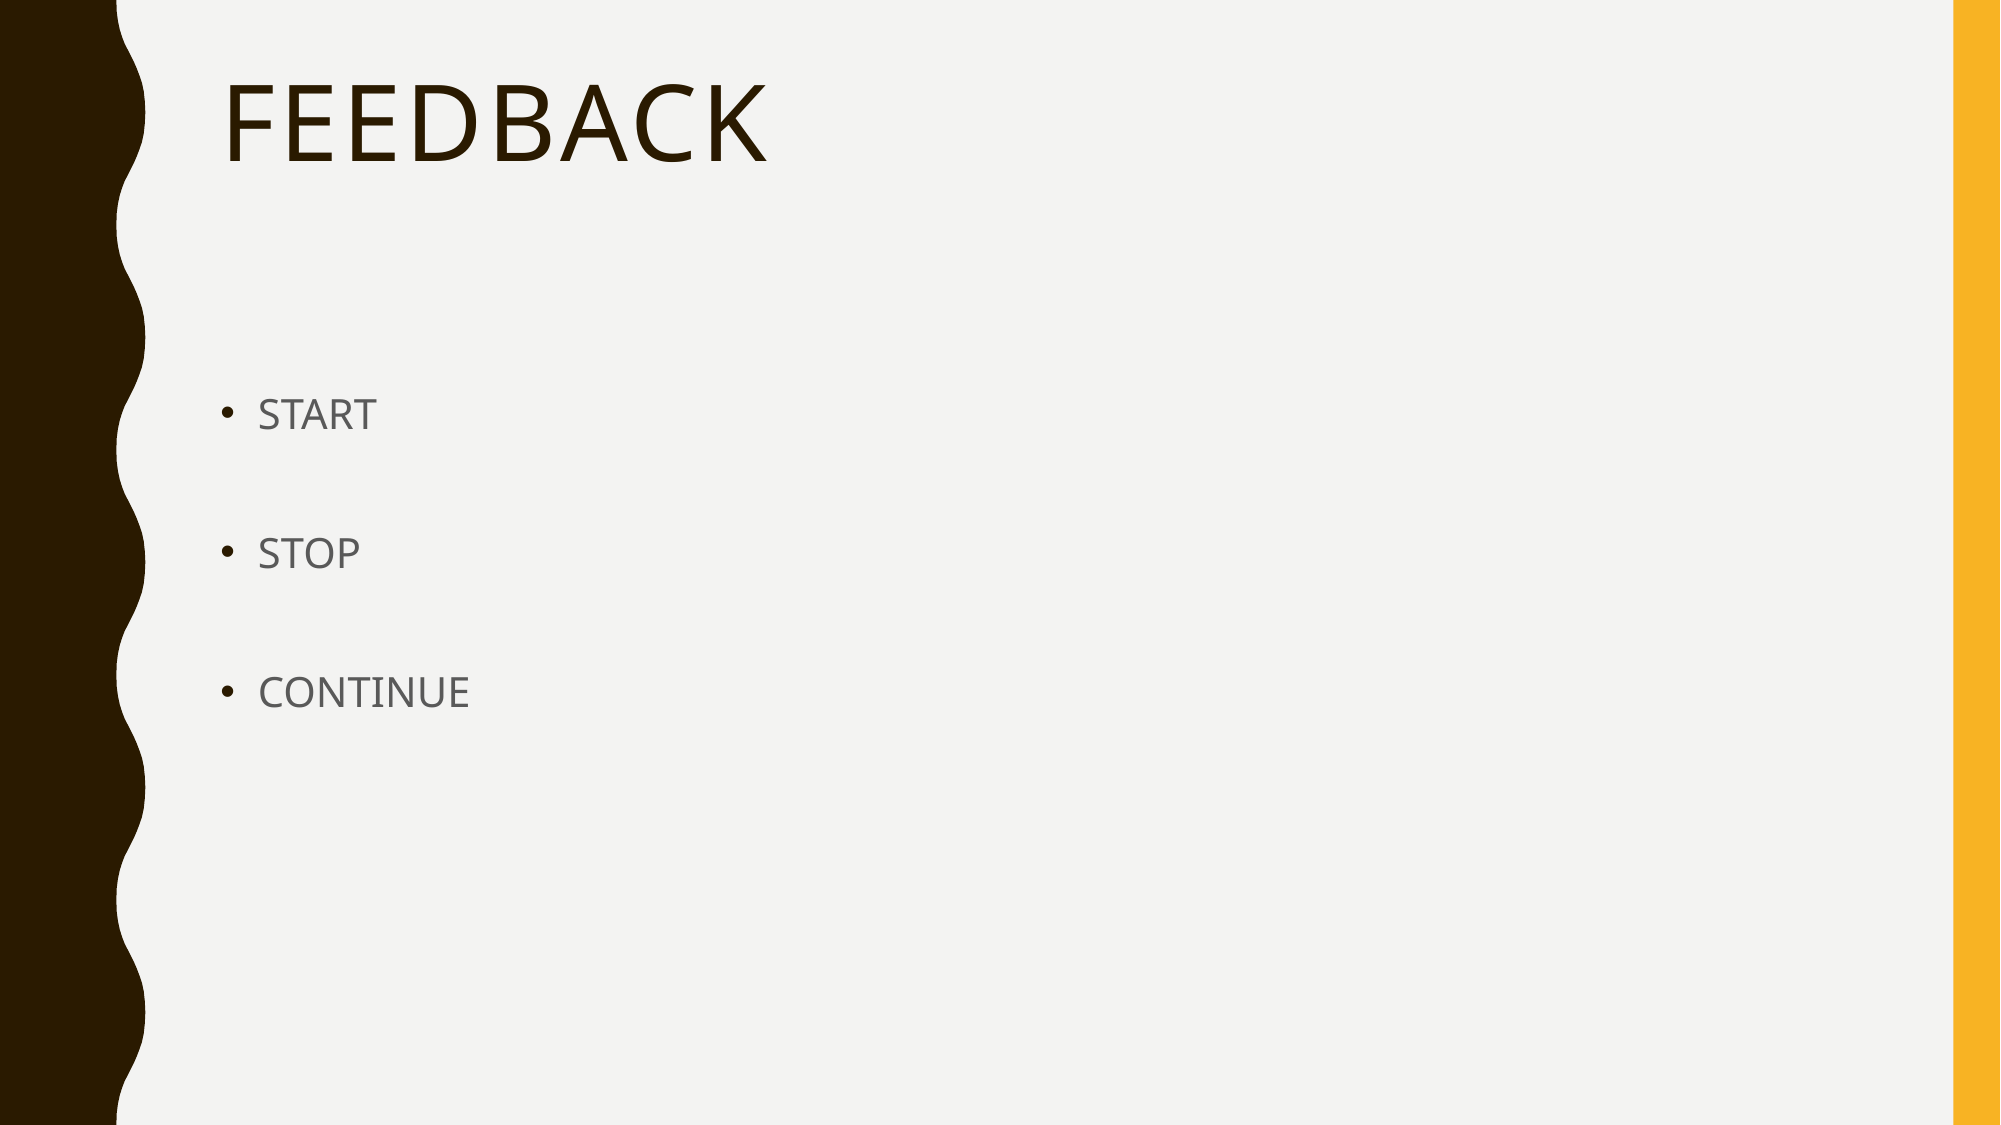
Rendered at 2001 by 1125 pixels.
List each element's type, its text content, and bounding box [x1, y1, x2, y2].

list START STOP CONTINUE [205, 375, 1875, 965]
title Feedback [205, 62, 1875, 308]
